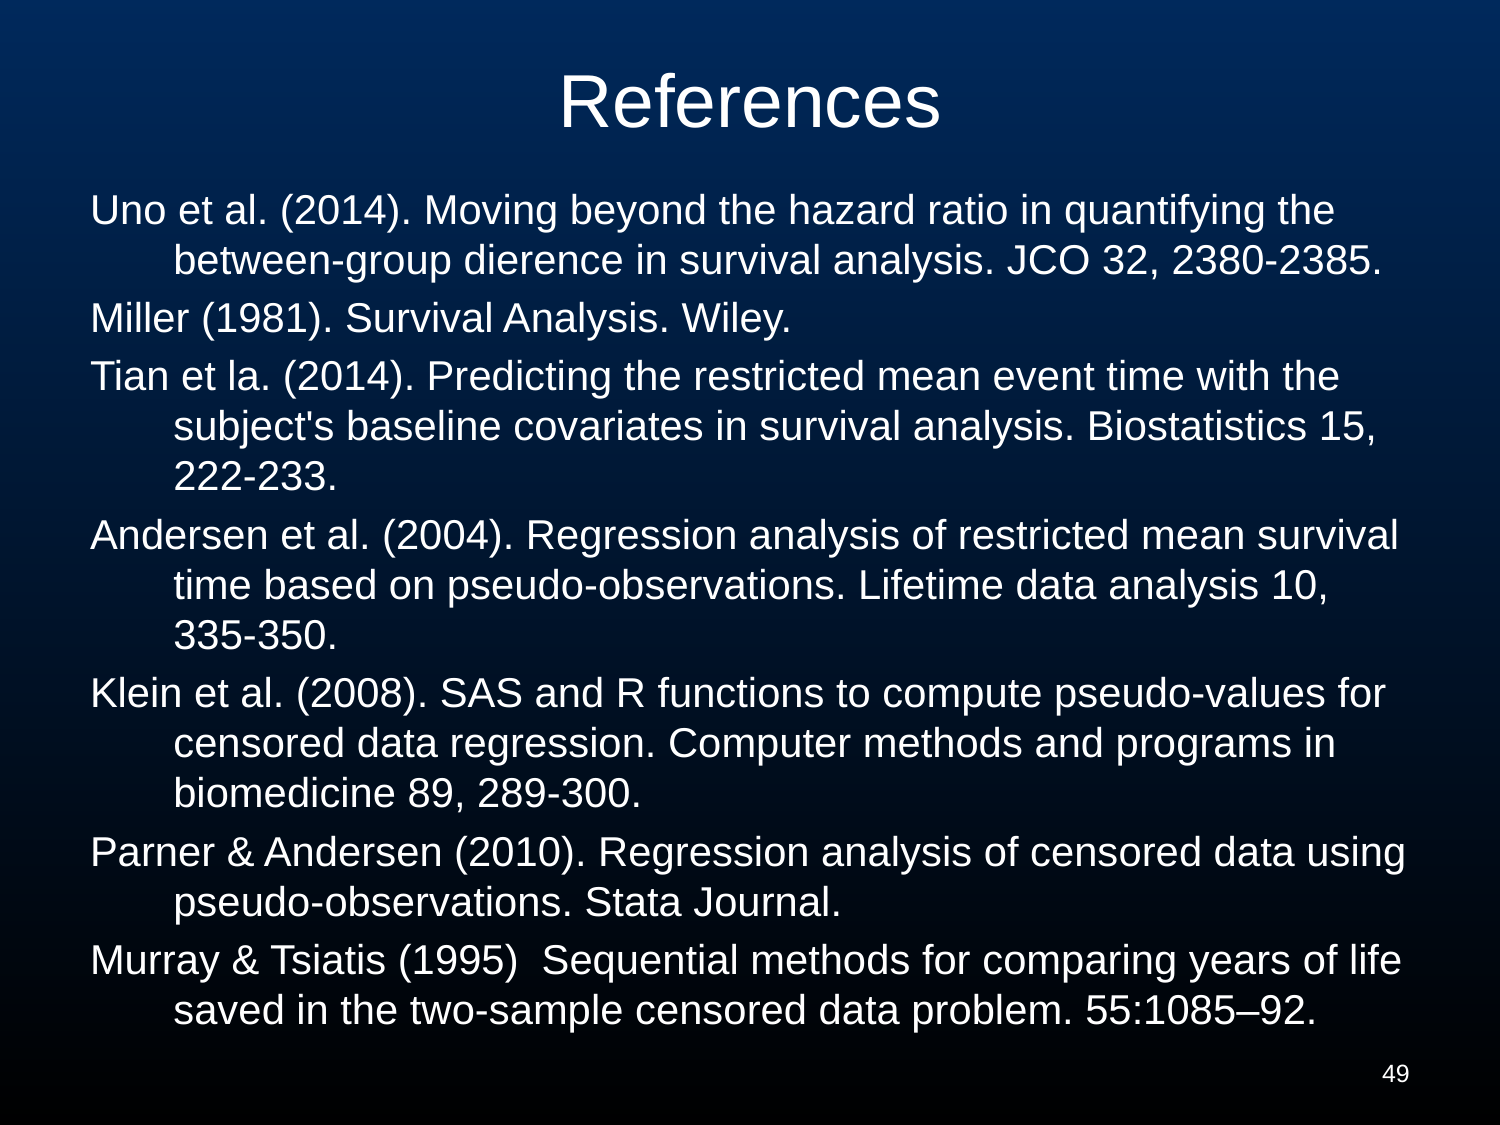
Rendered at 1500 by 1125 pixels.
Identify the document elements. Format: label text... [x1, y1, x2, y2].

title References [74, 44, 1426, 151]
list Uno et al. (2014). Moving beyond the hazard ratio in quantifying the between-group dierence in survival analysis. JCO 32, 2380-2385. Miller (1981). Survival Analysis. Wiley. Tian et la. (2014). Predicting the restricted mean event time with the subject's baseline covariates in survival analysis. Biostatistics 15, 222-233. Andersen et al. (2004). Regression analysis of restricted mean survival time based on pseudo-observations. Lifetime data analysis 10, 335-350. Klein et al. (2008). SAS and R functions to compute pseudo-values for censored data regression. Computer methods and programs in biomedicine 89, 289-300. Parner & Andersen (2010). Regression analysis of censored data using pseudo-observations. Stata Journal. Murray & Tsiatis (1995) Sequential methods for comparing years of life saved in the two-sample censored data problem. 55:1085–92. [74, 174, 1426, 1038]
slide_number 49 [1074, 1042, 1425, 1103]
